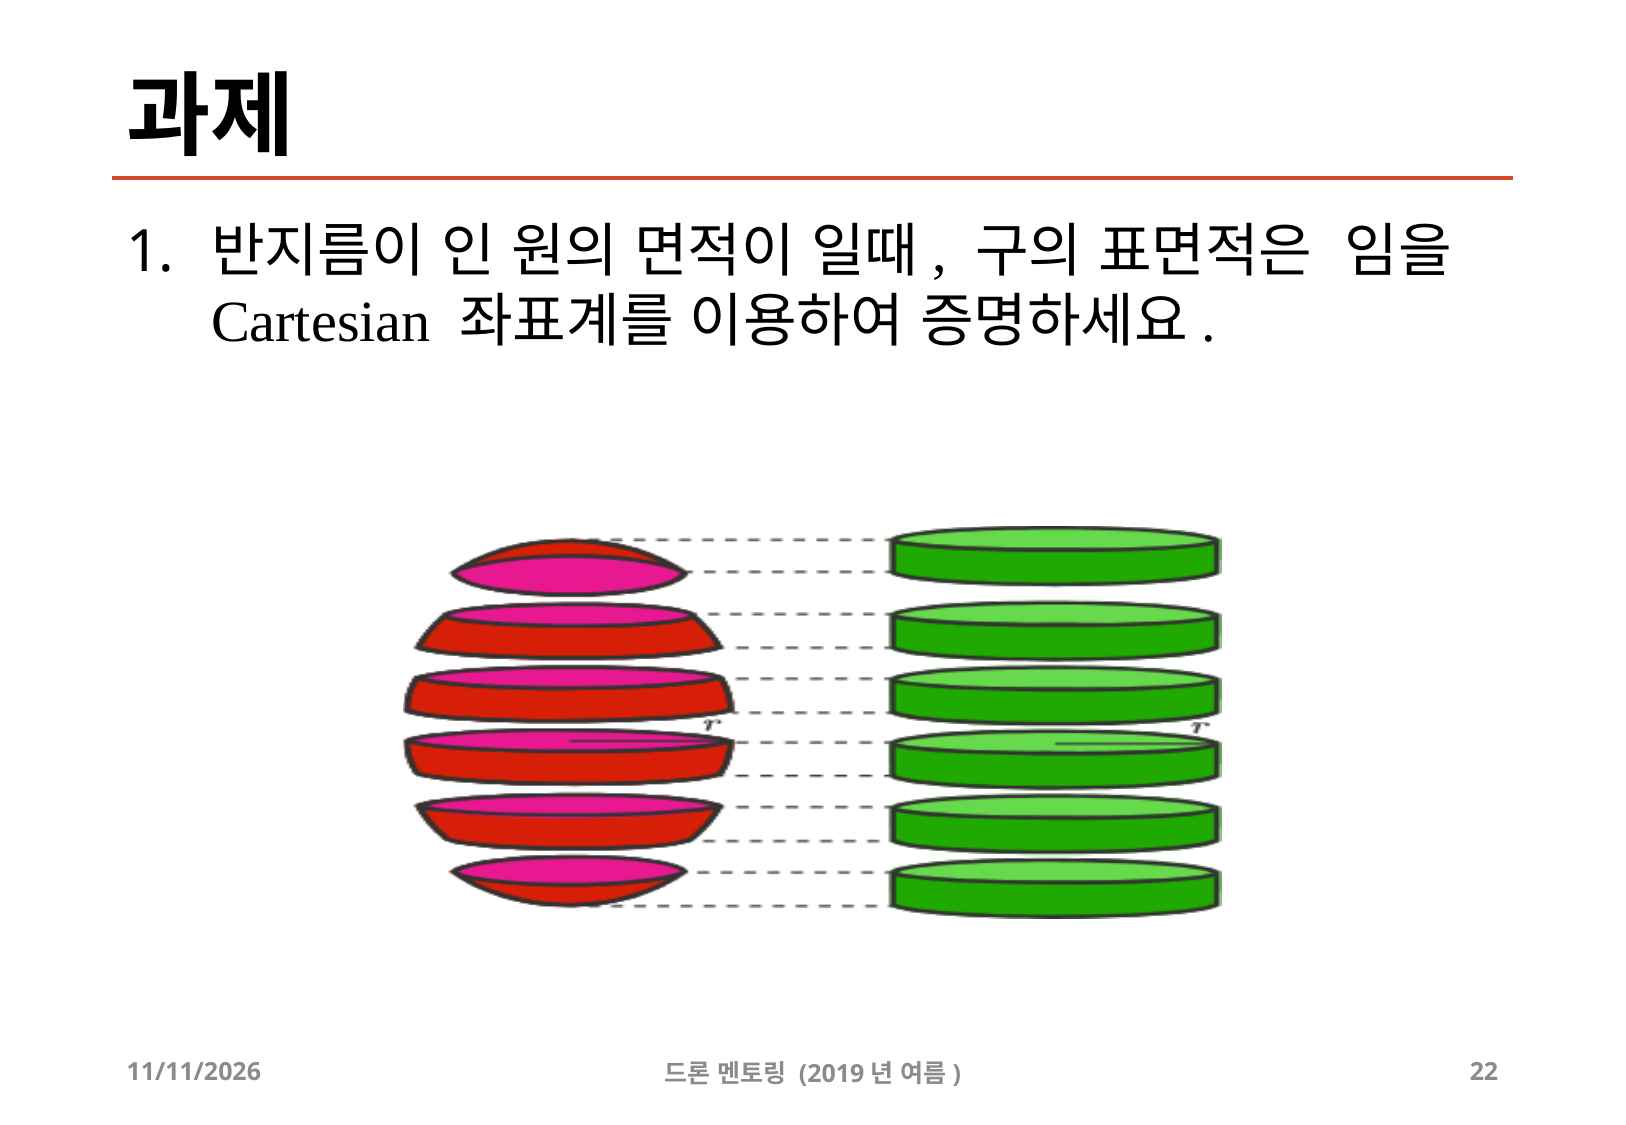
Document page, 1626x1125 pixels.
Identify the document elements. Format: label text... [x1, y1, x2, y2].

title 과제 [111, 59, 1514, 179]
slide_number 22 [1433, 1042, 1514, 1103]
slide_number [111, 1042, 303, 1103]
footer 드론 멘토링 (2019년 여름) [538, 1042, 1087, 1103]
picture [403, 526, 1222, 919]
